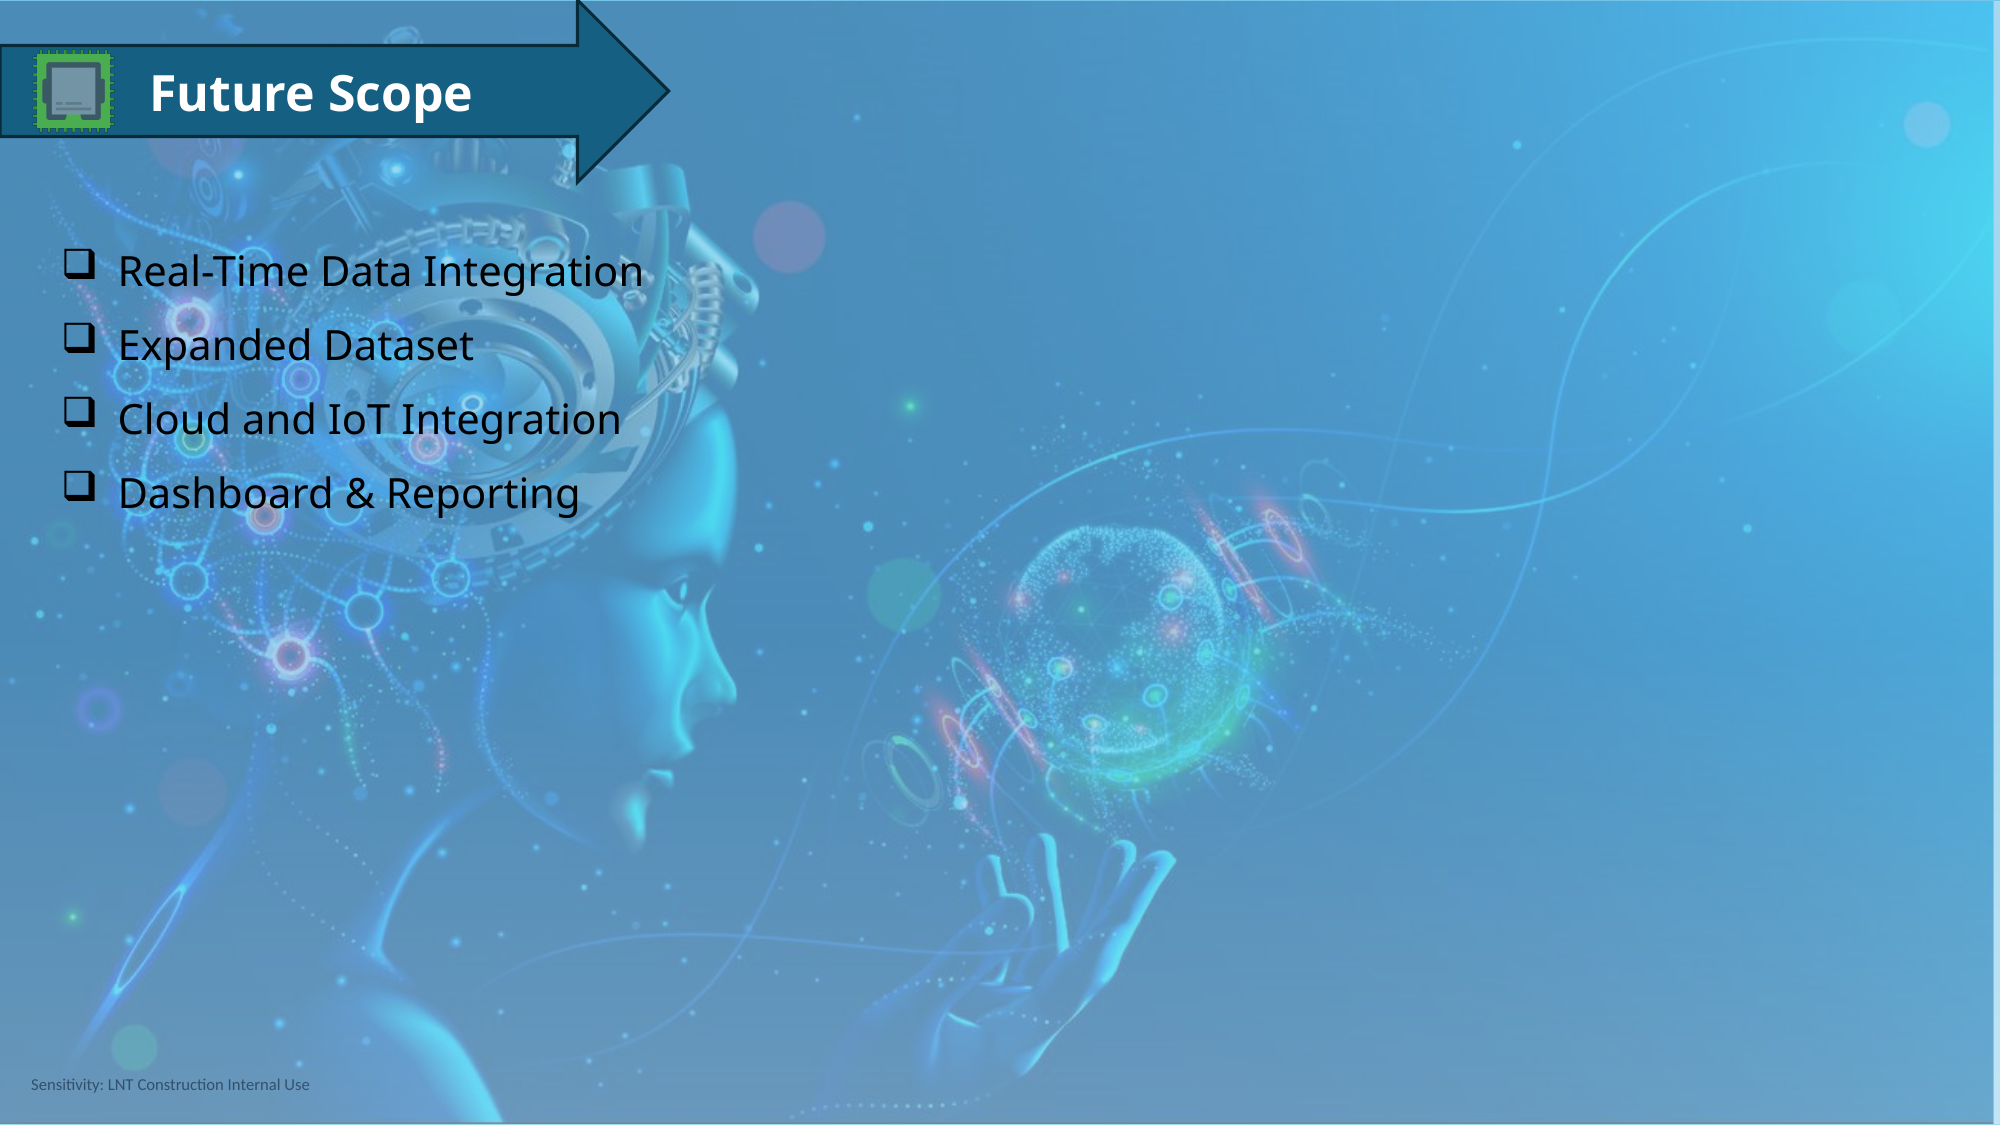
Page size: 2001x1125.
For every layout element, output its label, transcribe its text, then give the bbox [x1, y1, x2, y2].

picture [29, 46, 118, 135]
text_box Future Scope [0, 0, 671, 186]
text_box Real-Time Data Integration Expanded Dataset Cloud and IoT Integration Dashboard & Reporting [46, 229, 1125, 525]
